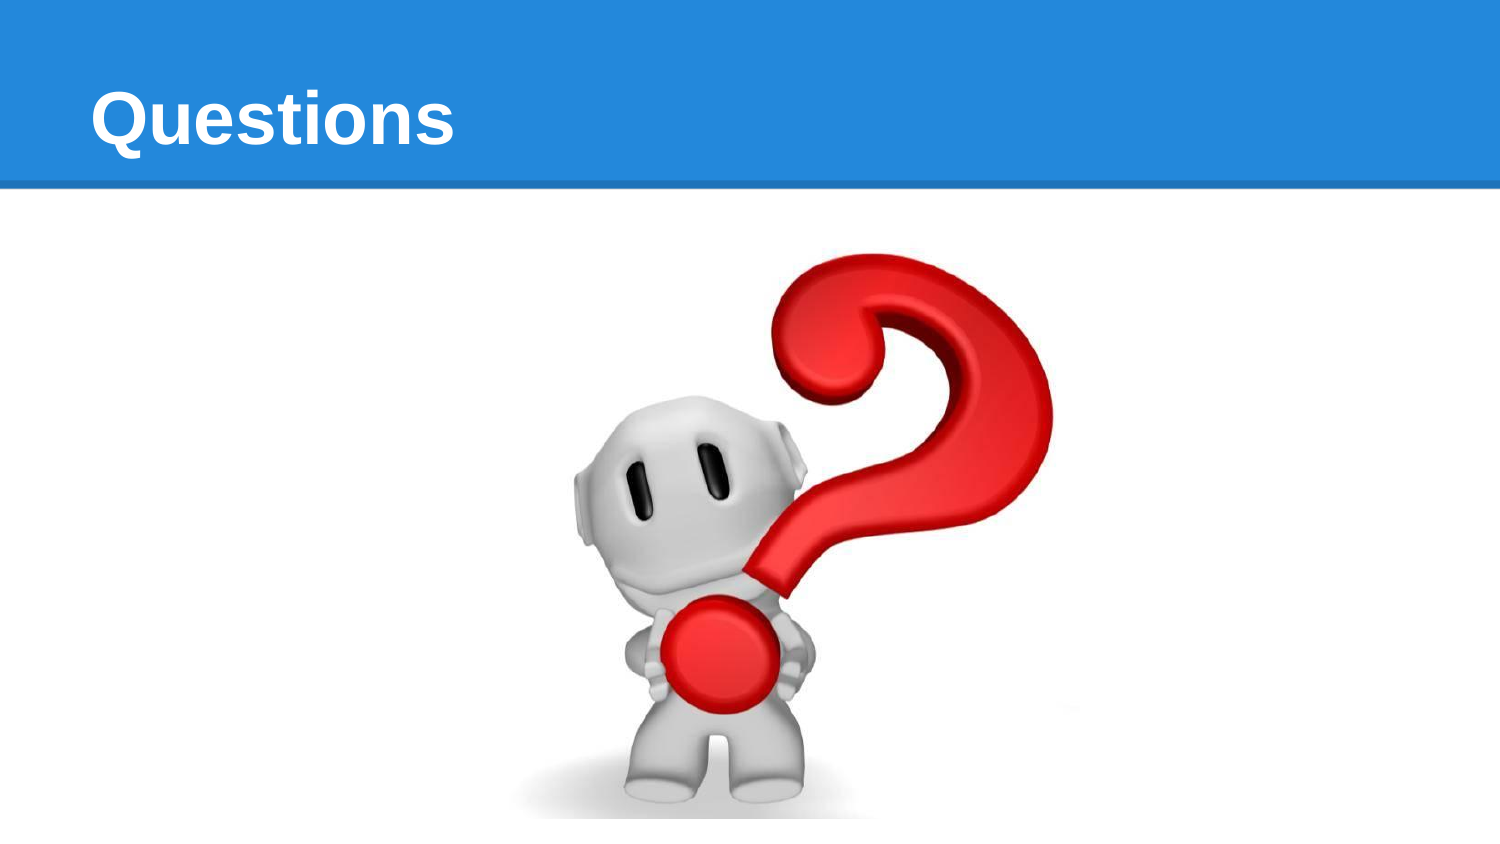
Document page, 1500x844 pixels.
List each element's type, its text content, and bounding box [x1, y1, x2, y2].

title Questions [75, 33, 1425, 175]
text_box [501, 233, 1080, 819]
